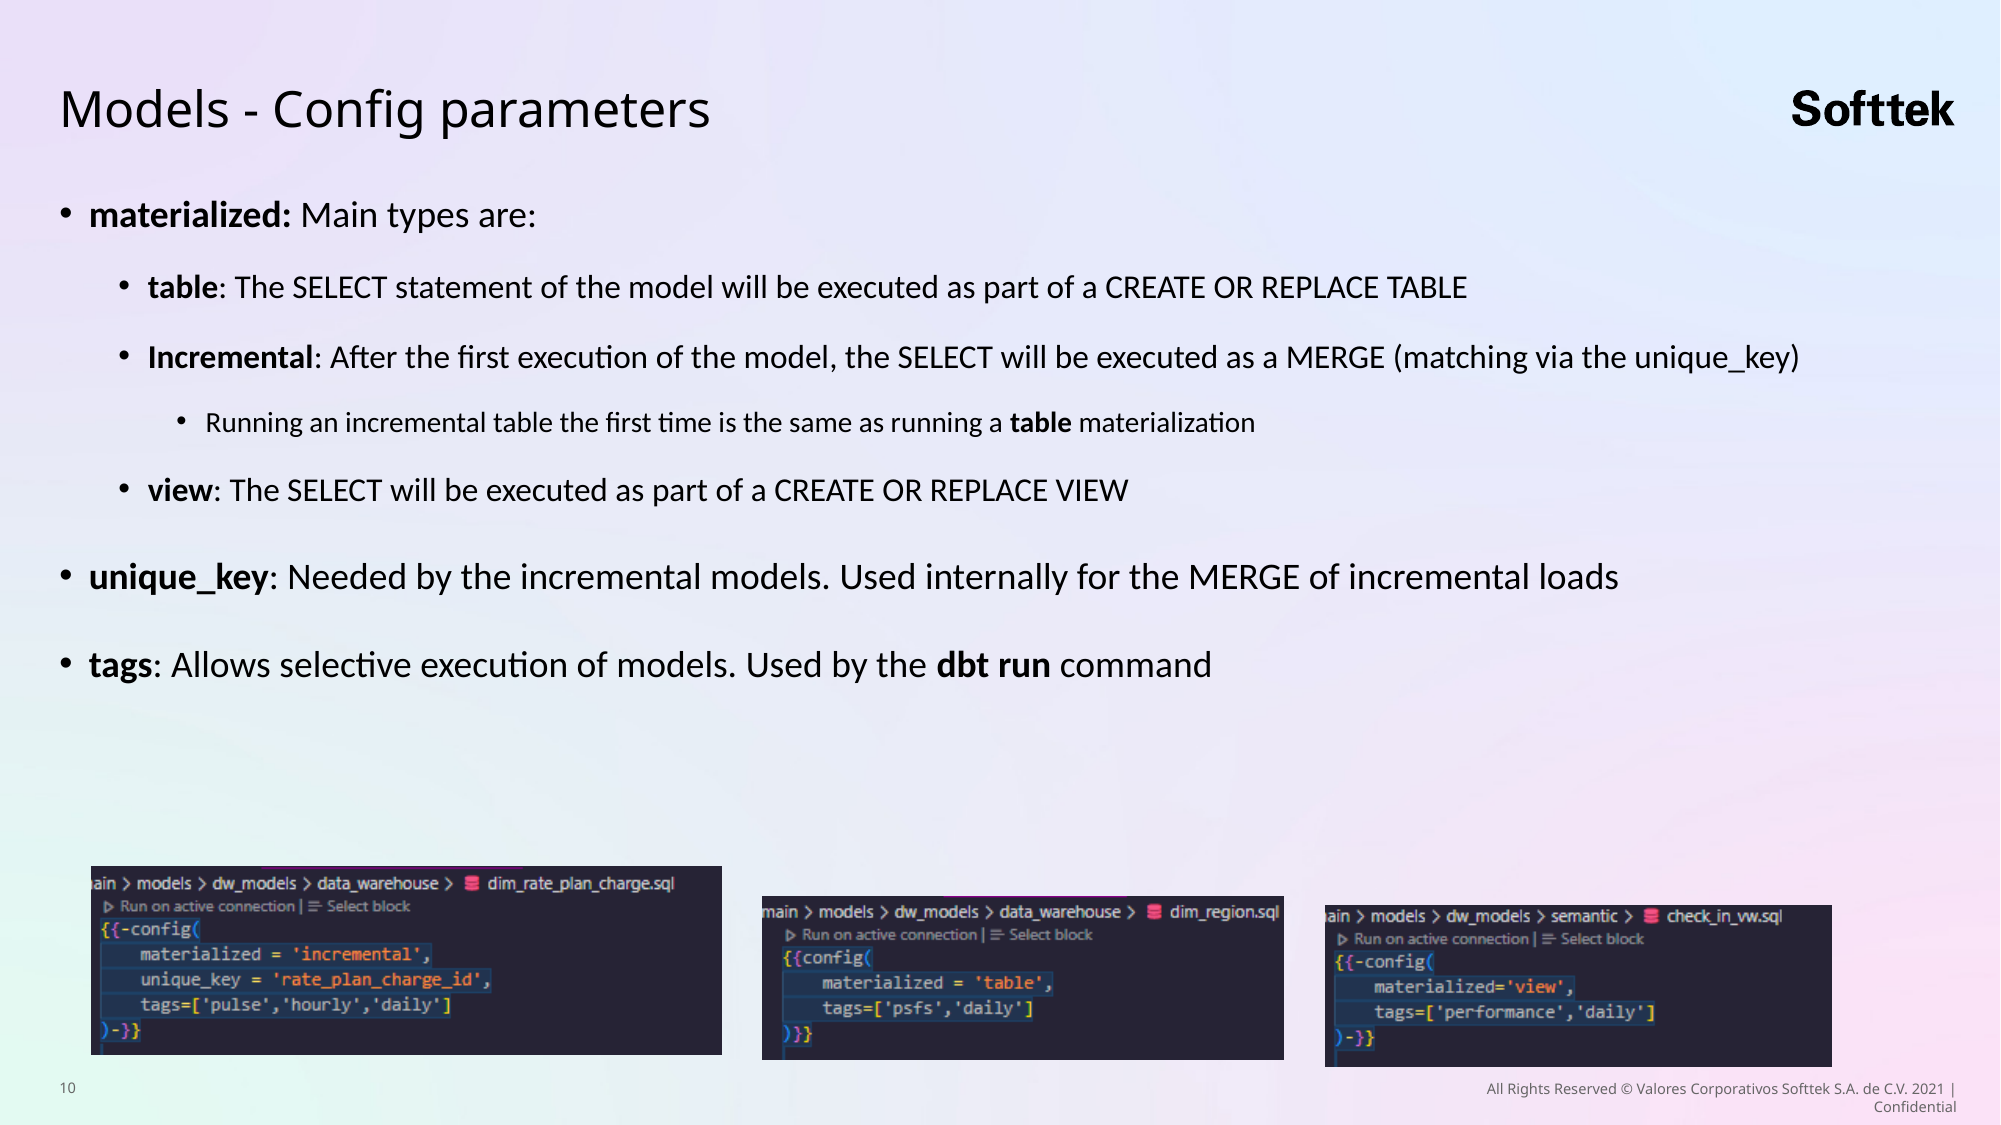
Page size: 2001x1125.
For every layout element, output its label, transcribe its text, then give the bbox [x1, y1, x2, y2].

picture [0, 0, 2001, 1125]
list materialized: Main types are: table: The SELECT statement of the model will be executed as part of a CREATE OR REPLACE TABLE Incremental: After the first execution of the model, the SELECT will be executed as a MERGE (matching via the unique_key) Running an incremental table the first time is the same as running a table materialization view: The SELECT will be executed as part of a CREATE OR REPLACE VIEW unique_key: Needed by the incremental models. Used internally for the MERGE of incremental loads tags: Allows selective execution of models. Used by the dbt run command [44, 159, 1955, 1067]
title Models - Config parameters [44, 70, 1768, 145]
